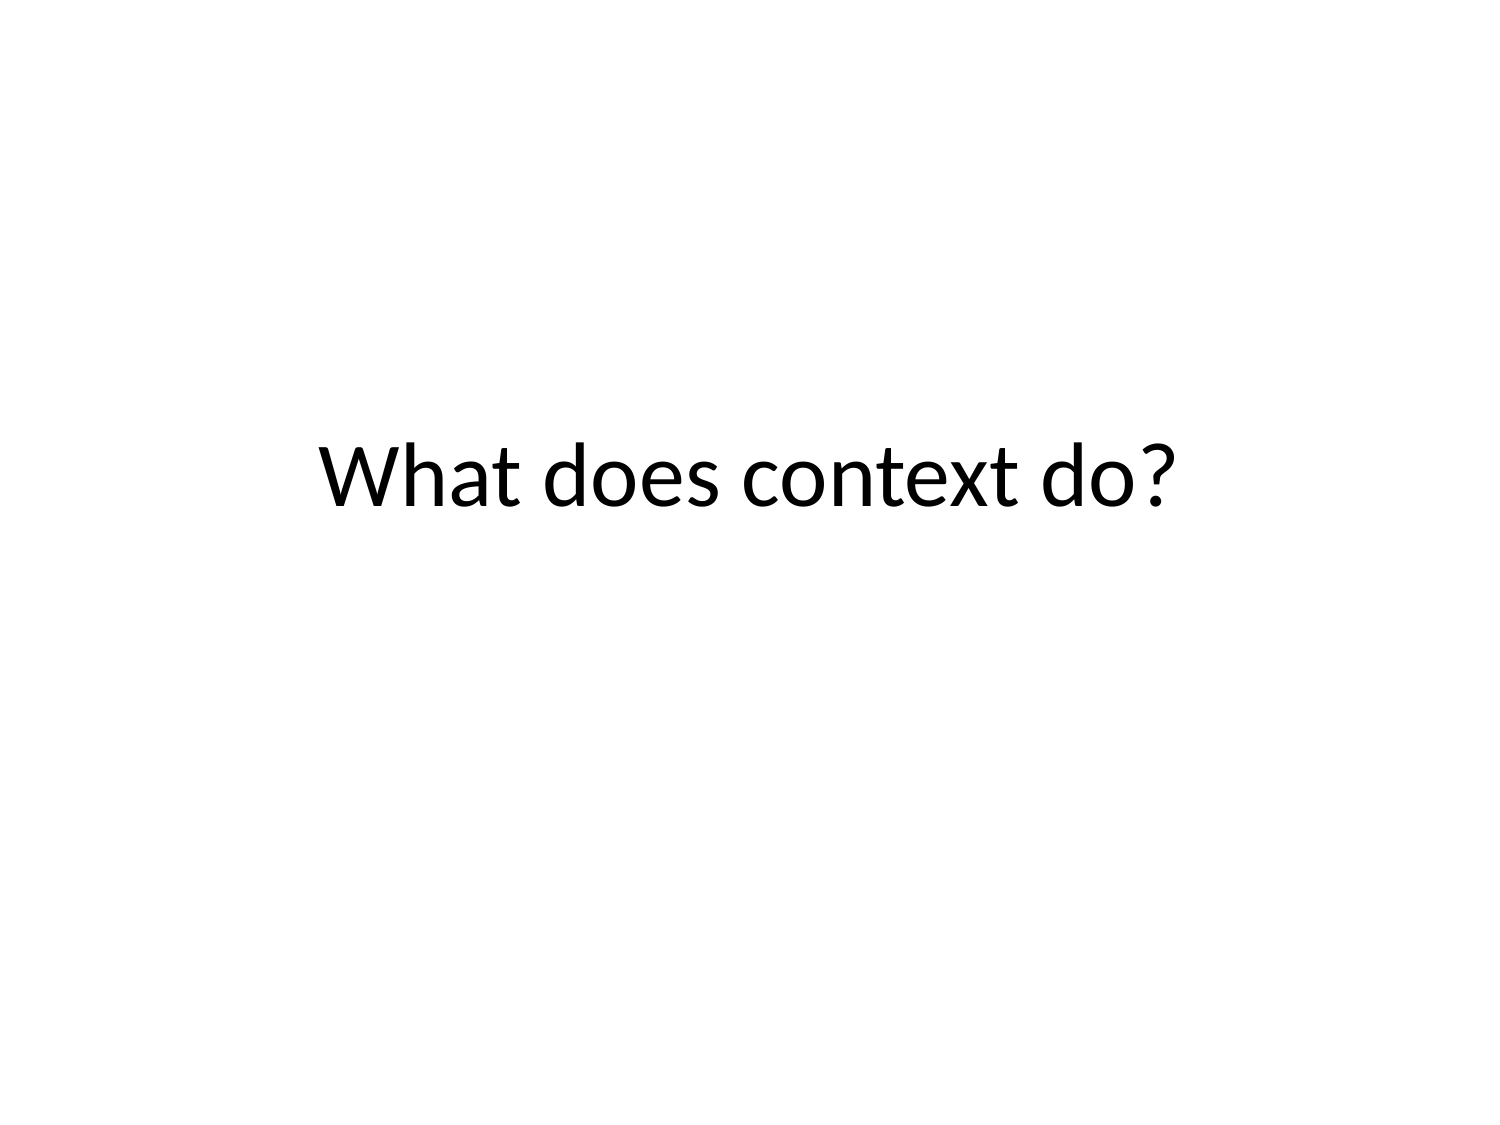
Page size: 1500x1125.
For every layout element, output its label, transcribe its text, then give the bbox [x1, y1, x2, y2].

title What does context do? [112, 349, 1388, 591]
